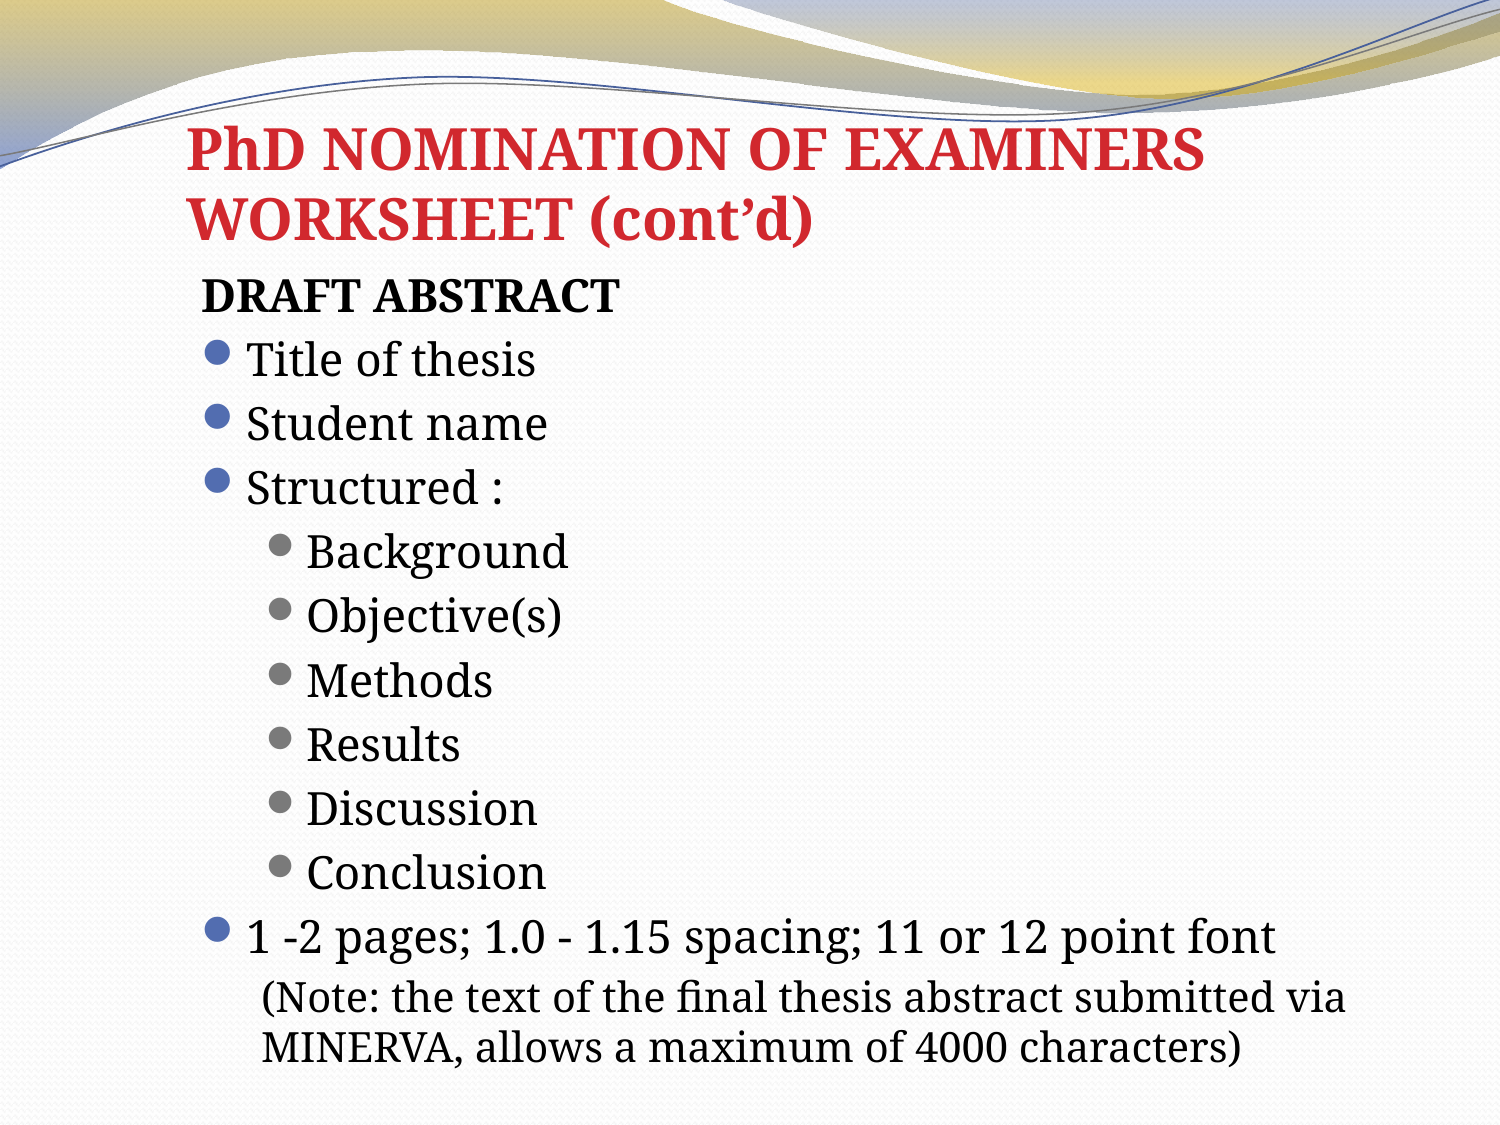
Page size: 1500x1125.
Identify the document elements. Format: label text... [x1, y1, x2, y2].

title PhD NOMINATION OF EXAMINERS WORKSHEET (cont’d) [186, 102, 1405, 253]
list DRAFT ABSTRACT Title of thesis Student name Structured : Background Objective(s) Methods Results Discussion Conclusion 1 -2 pages; 1.0 - 1.15 spacing; 11 or 12 point font (Note: the text of the final thesis abstract submitted via MINERVA, allows a maximum of 4000 characters) [186, 259, 1370, 1109]
